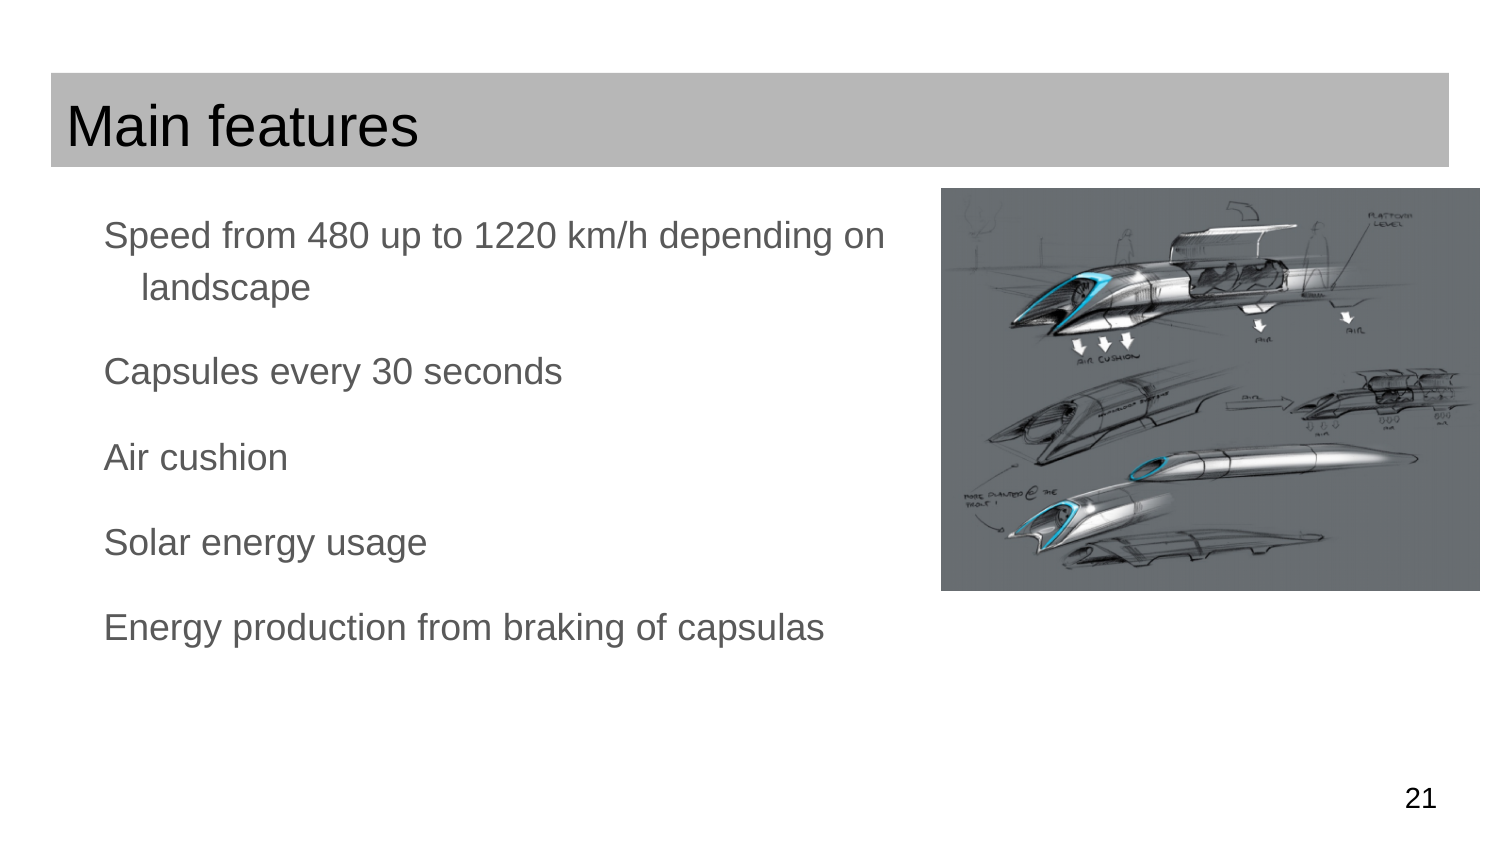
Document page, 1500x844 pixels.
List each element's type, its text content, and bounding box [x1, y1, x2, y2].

slide_number ‹#› [1389, 764, 1480, 830]
title Main features [51, 72, 1449, 167]
picture [941, 188, 1481, 591]
list Speed from 480 up to 1220 km/h depending on landscape Capsules every 30 seconds Air cushion Solar energy usage Energy production from braking of capsulas [51, 189, 908, 562]
